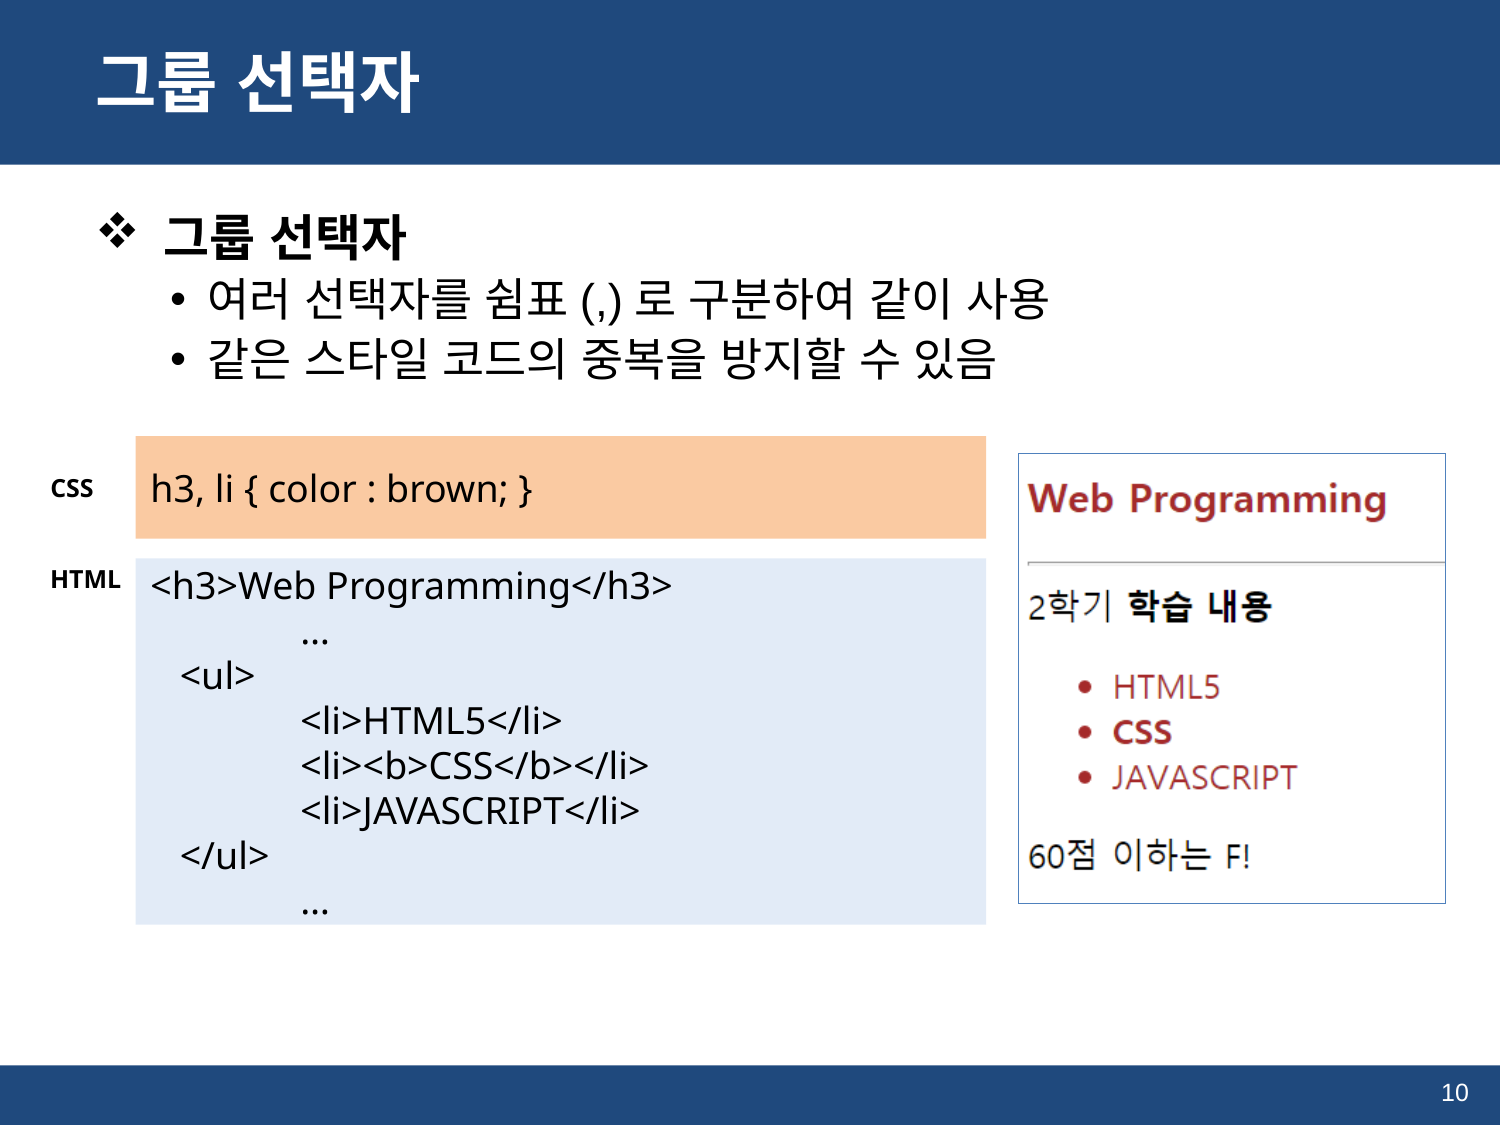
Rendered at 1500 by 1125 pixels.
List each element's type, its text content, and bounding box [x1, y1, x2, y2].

slide_number 10 [1146, 1061, 1485, 1122]
picture [1018, 453, 1446, 904]
text_box h3, li { color : brown; } [135, 436, 987, 539]
text_box HTML [35, 556, 137, 602]
list 그룹 선택자 여러 선택자를 쉼표(,)로 구분하여 같이 사용 같은 스타일 코드의 중복을 방지할 수 있음 [80, 205, 1397, 1014]
title 그룹 선택자 [80, 18, 1374, 155]
text_box <h3>Web Programming</h3> … <ul> <li>HTML5</li> <li><b>CSS</b></li> <li>JAVASCRIPT</li> </ul> … [135, 558, 987, 925]
text_box CSS [35, 464, 109, 510]
